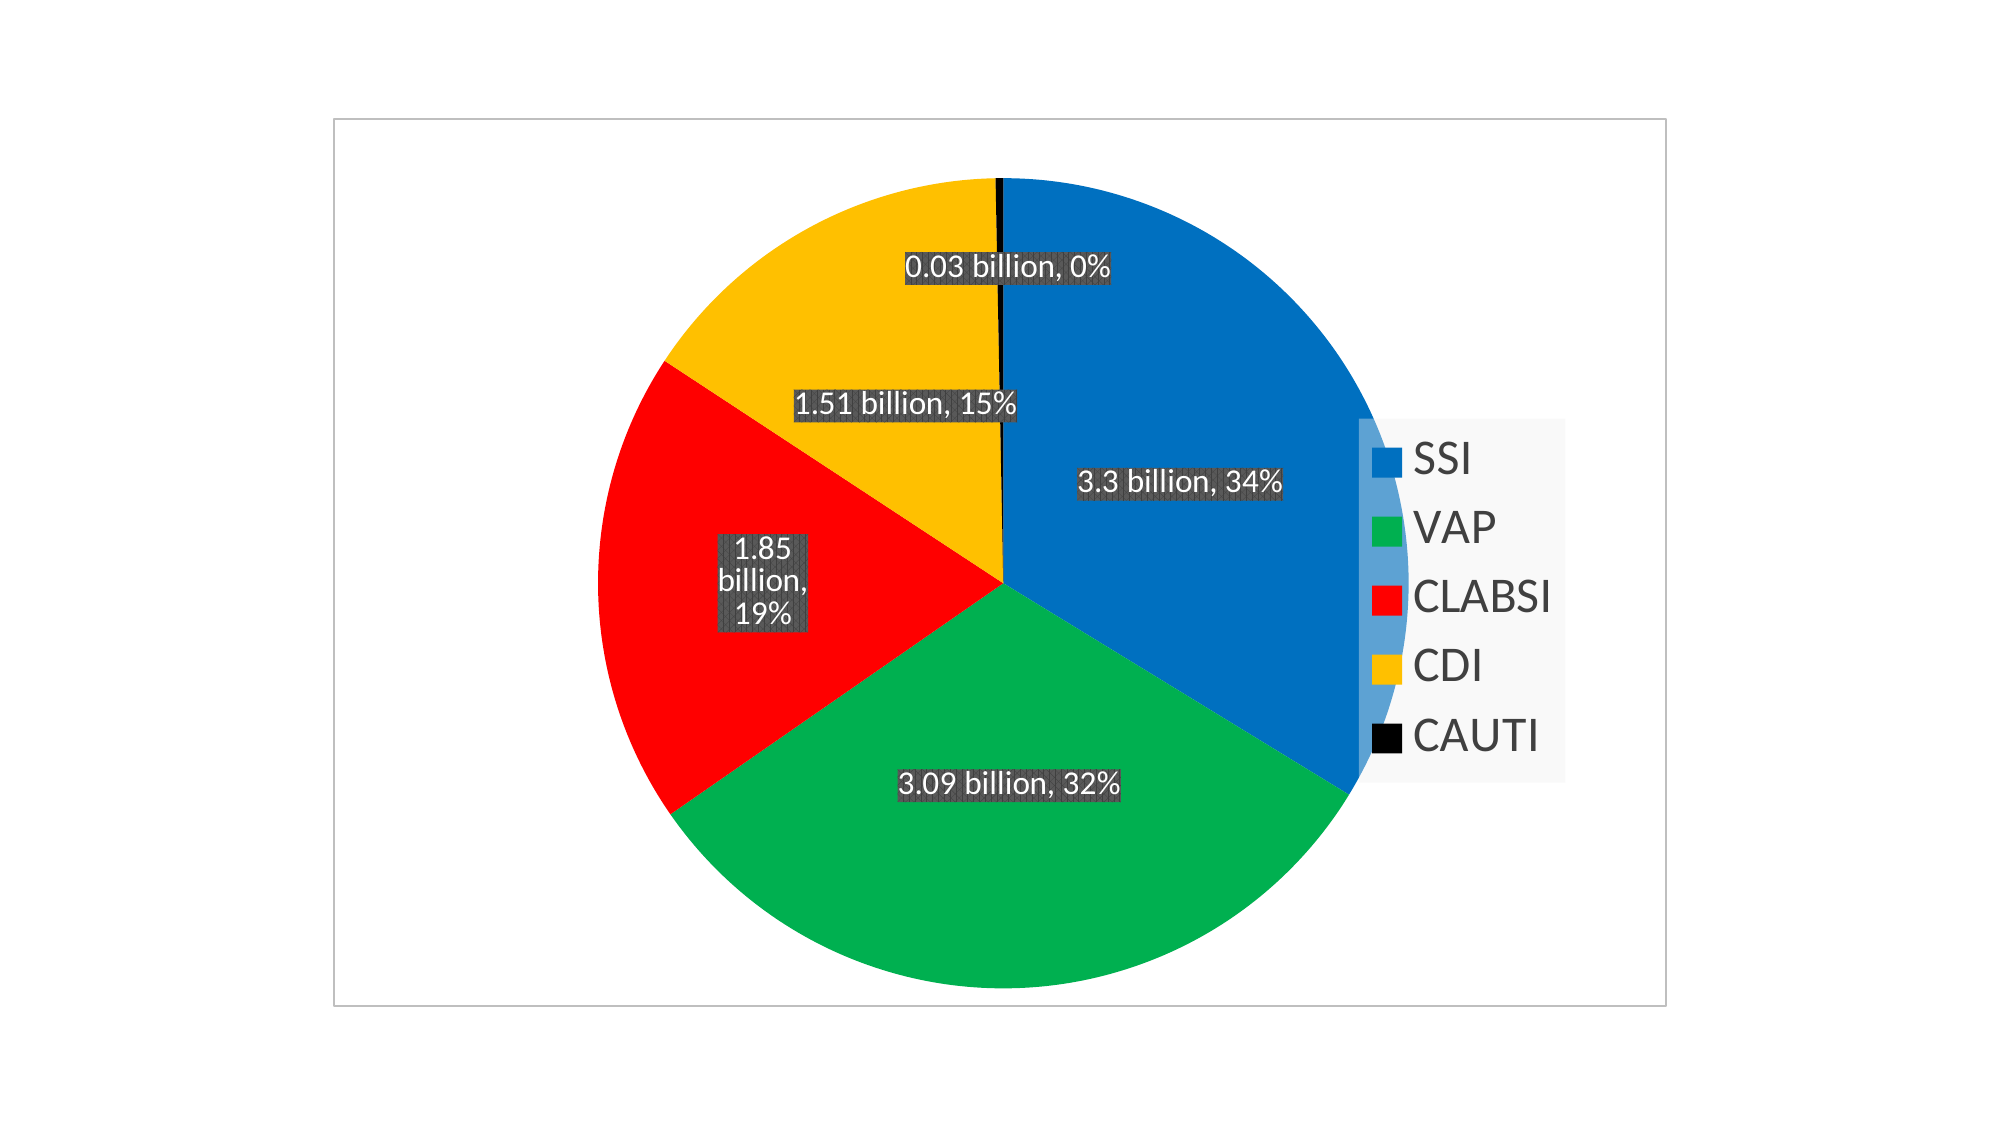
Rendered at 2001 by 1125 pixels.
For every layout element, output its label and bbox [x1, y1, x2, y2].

chart [333, 117, 1667, 1007]
